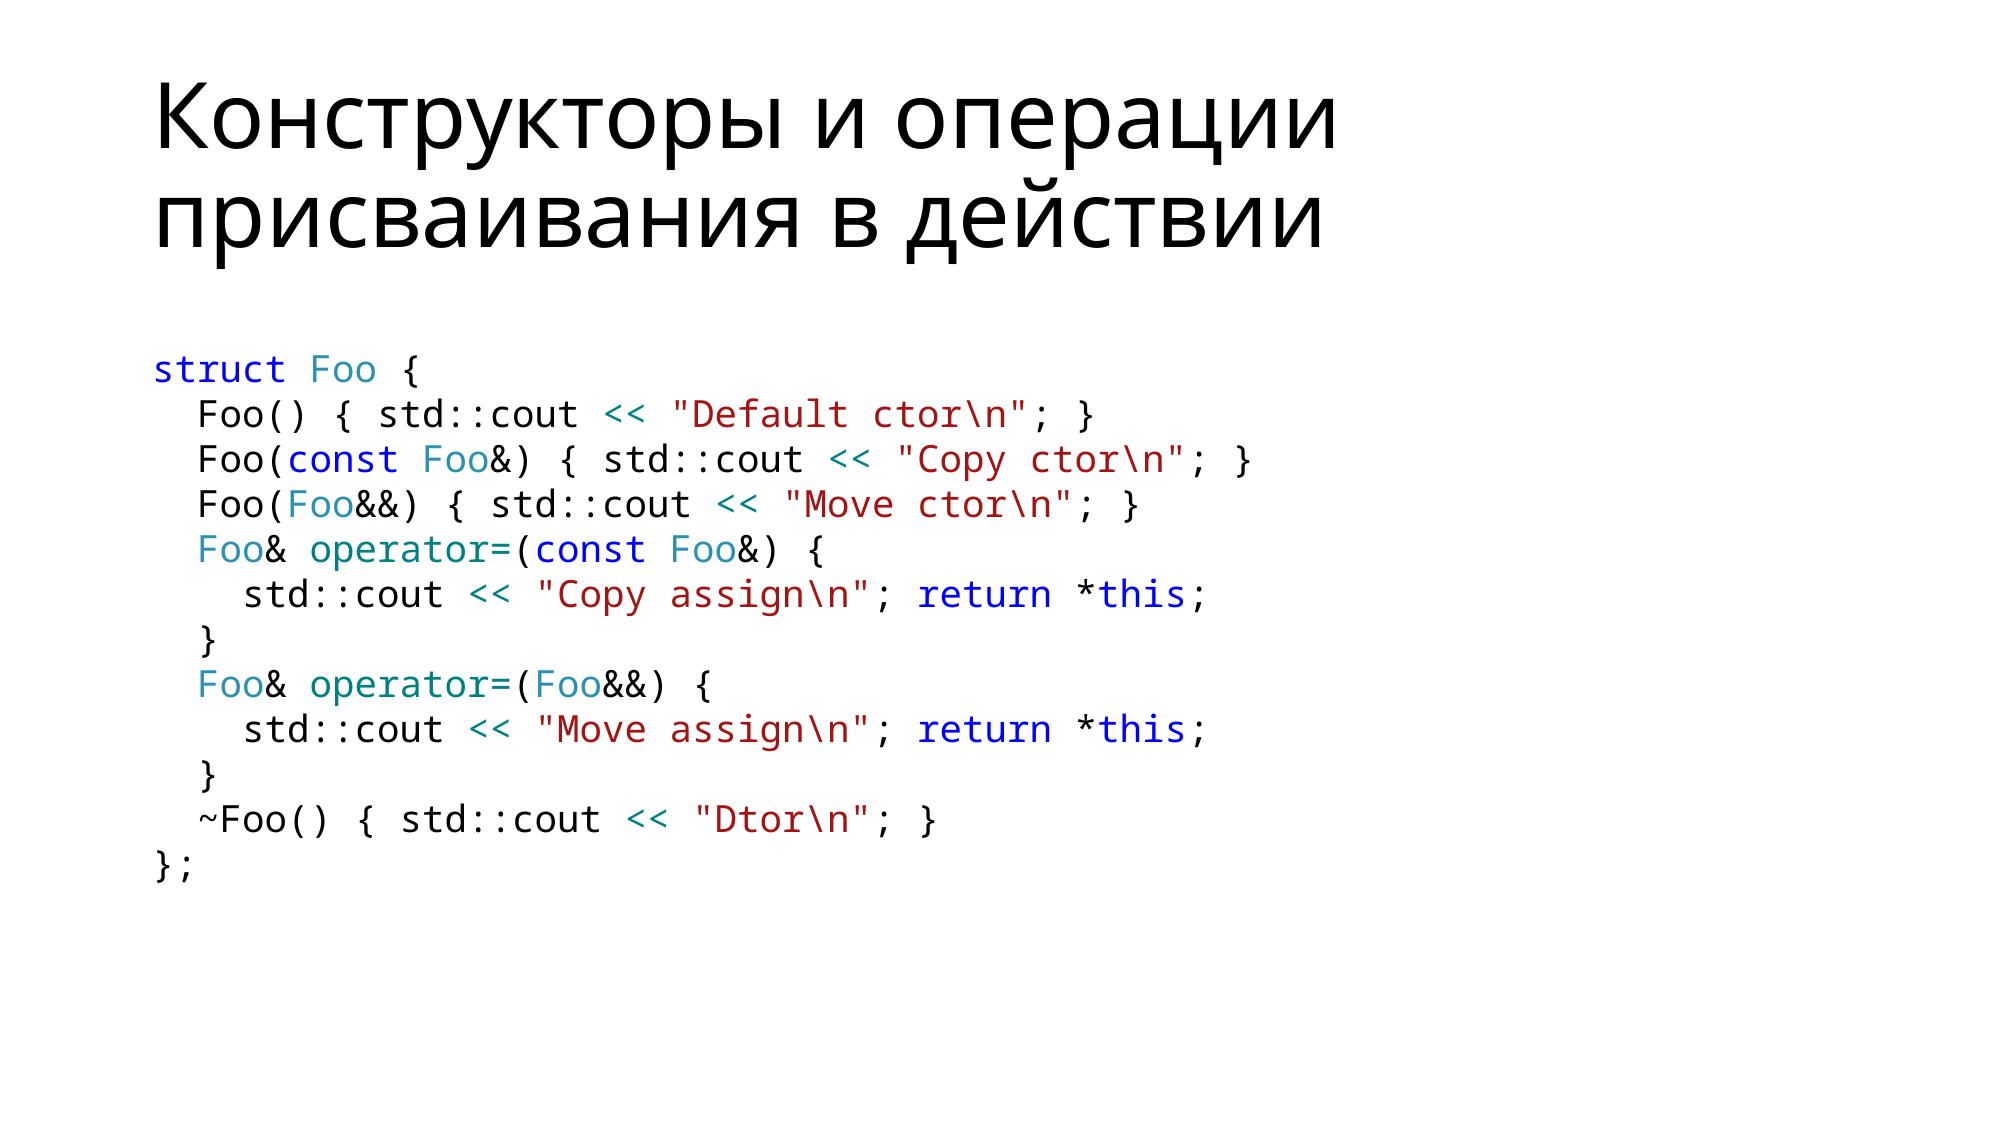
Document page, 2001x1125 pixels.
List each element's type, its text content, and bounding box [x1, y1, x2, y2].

text_box struct Foo { Foo() { std::cout << "Default ctor\n"; } Foo(const Foo&) { std::cout << "Copy ctor\n"; } Foo(Foo&&) { std::cout << "Move ctor\n"; } Foo& operator=(const Foo&) { std::cout << "Copy assign\n"; return *this; } Foo& operator=(Foo&&) { std::cout << "Move assign\n"; return *this; } ~Foo() { std::cout << "Dtor\n"; } }; [137, 338, 1863, 983]
title Конструкторы и операции присваивания в действии [137, 59, 1863, 278]
